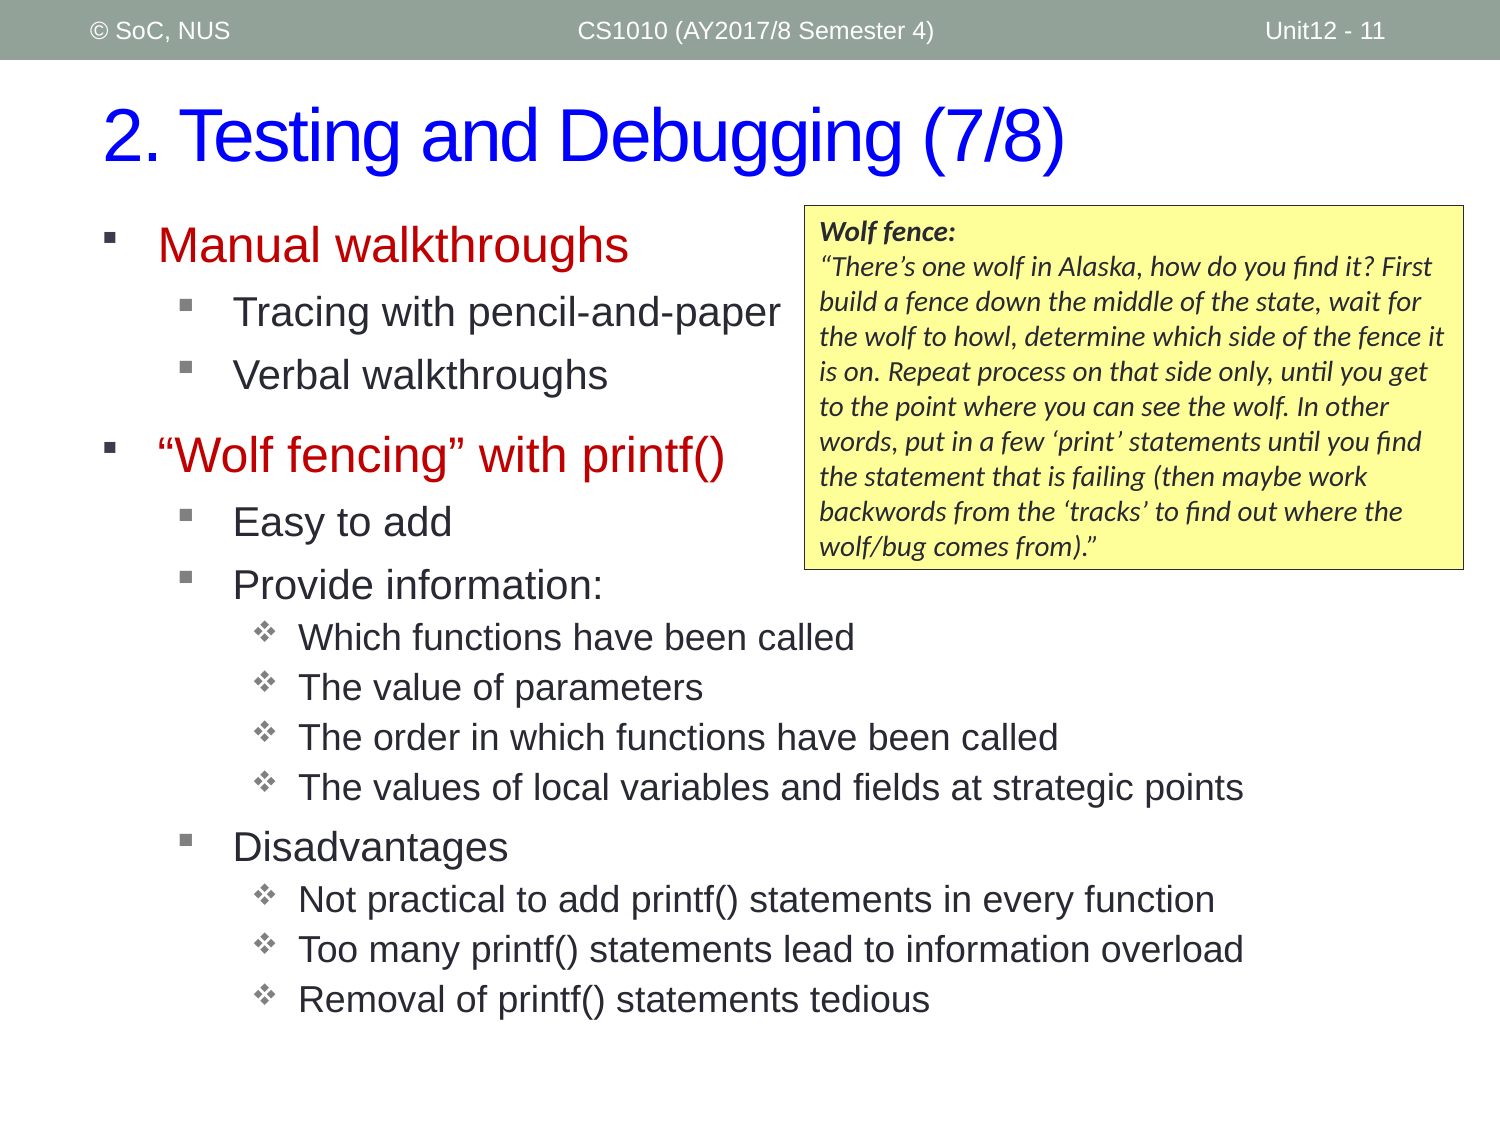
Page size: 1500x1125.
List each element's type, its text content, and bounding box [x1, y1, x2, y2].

text_box Wolf fence: “There’s one wolf in Alaska, how do you find it? First build a fence down the middle of the state, wait for the wolf to howl, determine which side of the fence it is on. Repeat process on that side only, until you get to the point where you can see the wolf. In other words, put in a few ‘print’ statements until you find the statement that is failing (then maybe work backwords from the ‘tracks’ to find out where the wolf/bug comes from).” [804, 205, 1464, 570]
slide_number © SoC, NUS [75, 3, 550, 57]
text_box Manual walkthroughs Tracing with pencil-and-paper Verbal walkthroughs “Wolf fencing” with printf() Easy to add Provide information: Which functions have been called The value of parameters The order in which functions have been called The values of local variables and fields at strategic points Disadvantages Not practical to add printf() statements in every function Too many printf() statements lead to information overload Removal of printf() statements tedious [86, 205, 1408, 1079]
footer CS1010 (AY2017/8 Semester 4) [562, 3, 1238, 57]
title 2. Testing and Debugging (7/8) [87, 62, 1463, 200]
slide_number Unit12 - 11 [1250, 3, 1425, 57]
